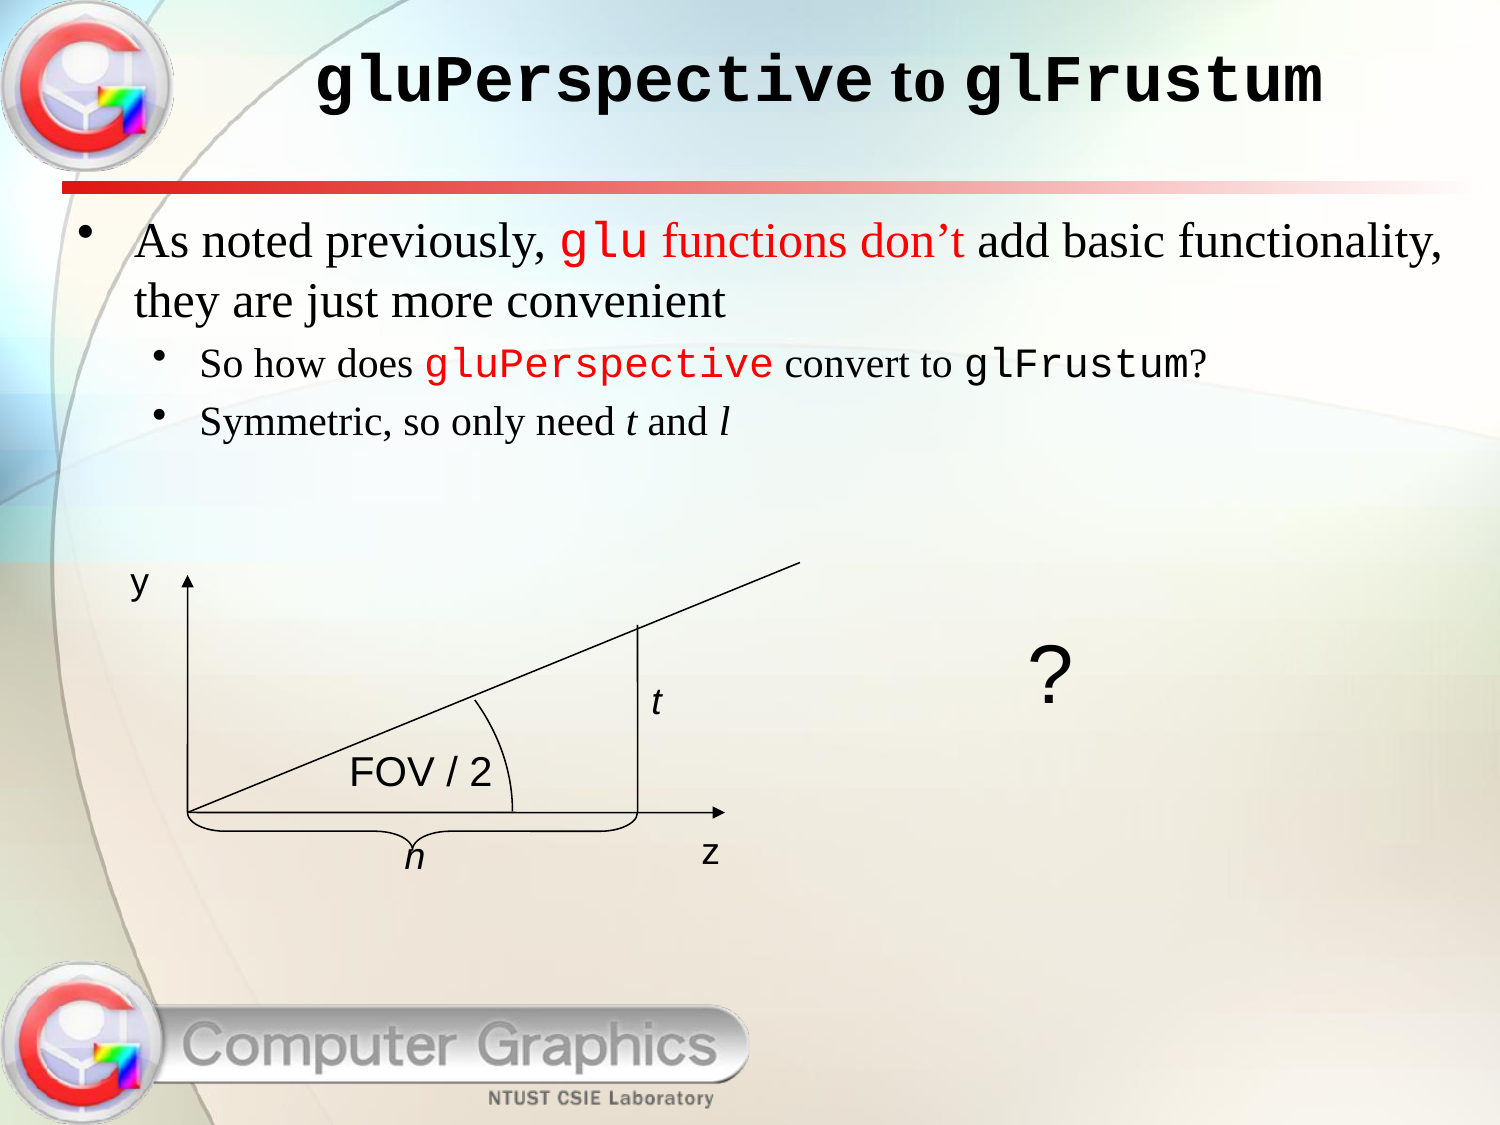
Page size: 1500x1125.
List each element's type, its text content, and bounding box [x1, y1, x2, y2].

text_box [187, 812, 638, 833]
text_box ? [1012, 612, 1078, 728]
text_box [187, 754, 513, 812]
text_box z [686, 819, 736, 879]
text_box n [389, 824, 441, 885]
list As noted previously, glu functions don’t add basic functionality, they are just more convenient So how does gluPerspective convert to glFrustum? Symmetric, so only need t and l [62, 200, 1463, 1000]
title gluPerspective to glFrustum [174, 12, 1463, 138]
text_box FOV / 2 [334, 737, 508, 803]
picture [0, 0, 1500, 1125]
text_box t [636, 669, 677, 729]
text_box [181, 574, 194, 811]
text_box [379, 699, 497, 737]
text_box y [115, 549, 165, 610]
text_box [638, 806, 725, 819]
